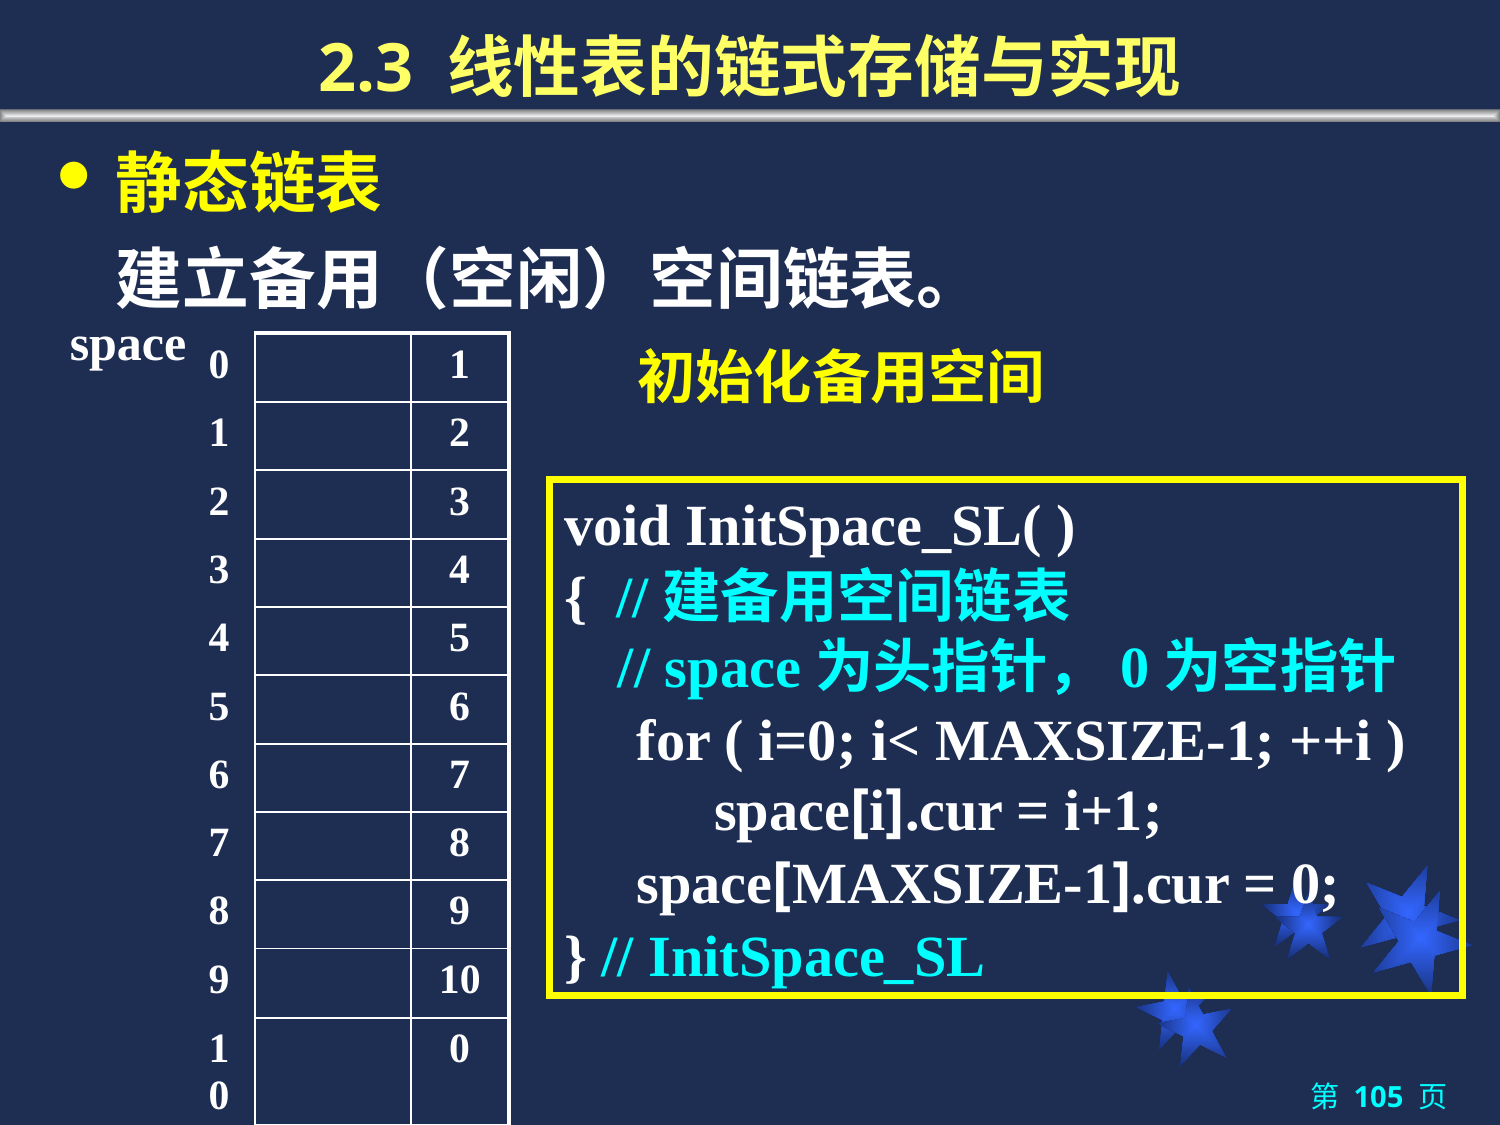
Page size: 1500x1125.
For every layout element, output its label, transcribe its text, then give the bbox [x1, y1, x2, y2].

table_cell 3 [412, 471, 507, 538]
table_cell 10 [183, 1018, 254, 1125]
table_cell 0 [412, 1019, 507, 1124]
table_cell 9 [183, 949, 254, 1018]
table_cell 10 [412, 949, 507, 1017]
table_cell 2 [183, 470, 254, 539]
table_cell [256, 1019, 410, 1124]
table_cell 6 [412, 676, 507, 743]
slide_number 第 105 页 [1067, 1070, 1463, 1125]
table_cell 7 [412, 745, 507, 811]
text_box space [54, 303, 202, 379]
table_cell 6 [183, 744, 254, 812]
table_cell 3 [183, 539, 254, 607]
table_cell 7 [183, 812, 254, 880]
table_cell [256, 745, 410, 811]
table_cell [256, 881, 410, 948]
title 2.3 线性表的链式存储与实现 [0, 0, 1500, 113]
table_cell [256, 676, 410, 743]
text_box void InitSpace_SL( ) { //建备用空间链表 // space为头指针，0为空指针 for ( i=0; i< MAXSIZE-1; ++i ) space[i].cur = i+1; space[MAXSIZE-1].cur = 0; } // InitSpace_SL [549, 479, 1463, 996]
table_cell [256, 403, 410, 469]
table_cell 5 [412, 608, 507, 674]
table_cell 8 [183, 880, 254, 949]
table_cell 4 [183, 607, 254, 675]
table_cell [256, 540, 410, 606]
table_cell 8 [412, 813, 507, 879]
list 静态链表 建立备用（空闲）空间链表。 [41, 117, 1467, 329]
table_header [256, 335, 410, 401]
text_box 初始化备用空间 [549, 333, 1134, 418]
table_cell [256, 608, 410, 674]
table_cell [256, 949, 410, 1017]
table_cell 4 [412, 540, 507, 606]
table_cell 9 [412, 881, 507, 948]
table_cell 1 [183, 402, 254, 470]
table_header 0 [183, 333, 254, 402]
table_cell [256, 813, 410, 879]
table_header 1 [412, 335, 507, 401]
table_cell 2 [412, 403, 507, 469]
table_cell [256, 471, 410, 538]
table_cell 5 [183, 675, 254, 744]
